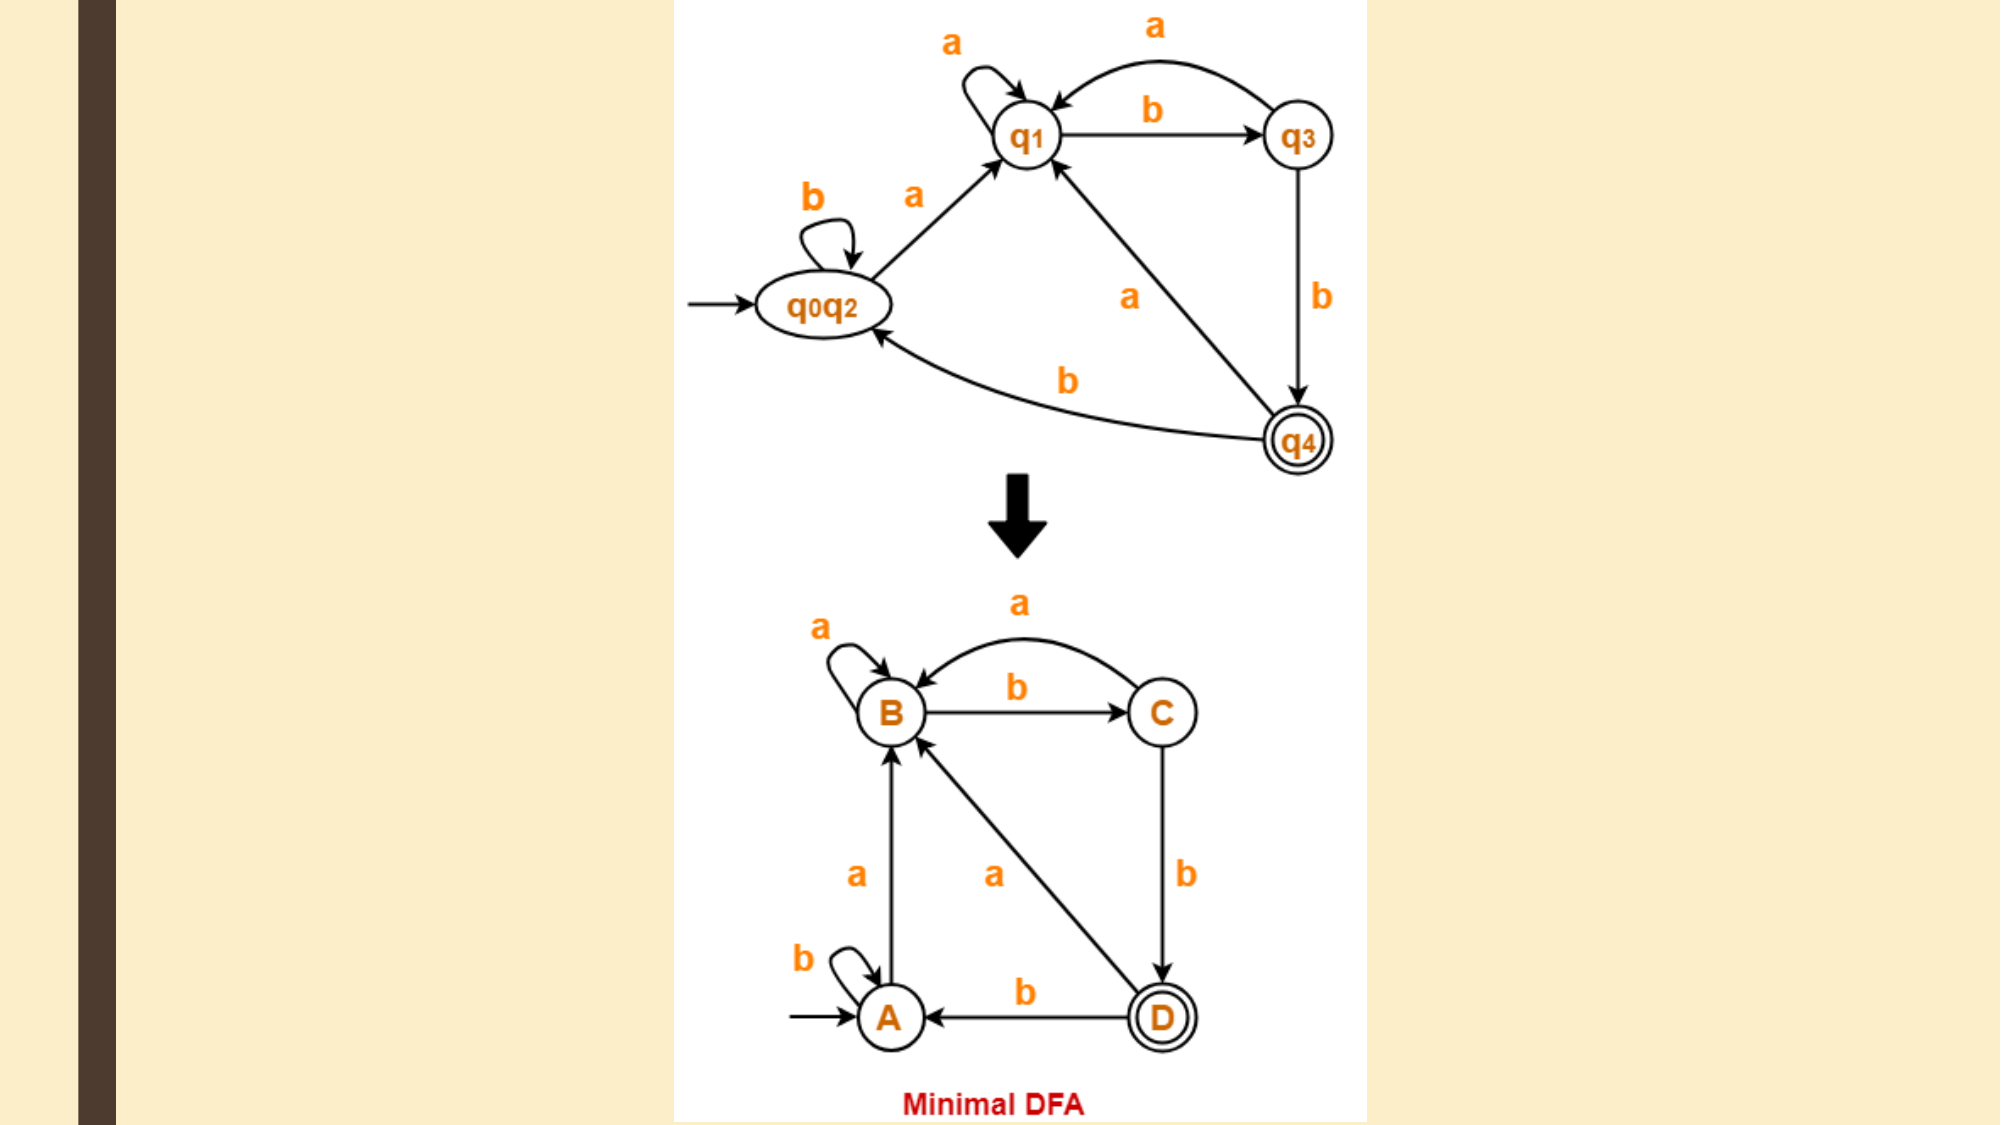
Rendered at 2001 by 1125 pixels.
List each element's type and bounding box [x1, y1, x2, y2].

picture [674, 0, 1367, 1122]
